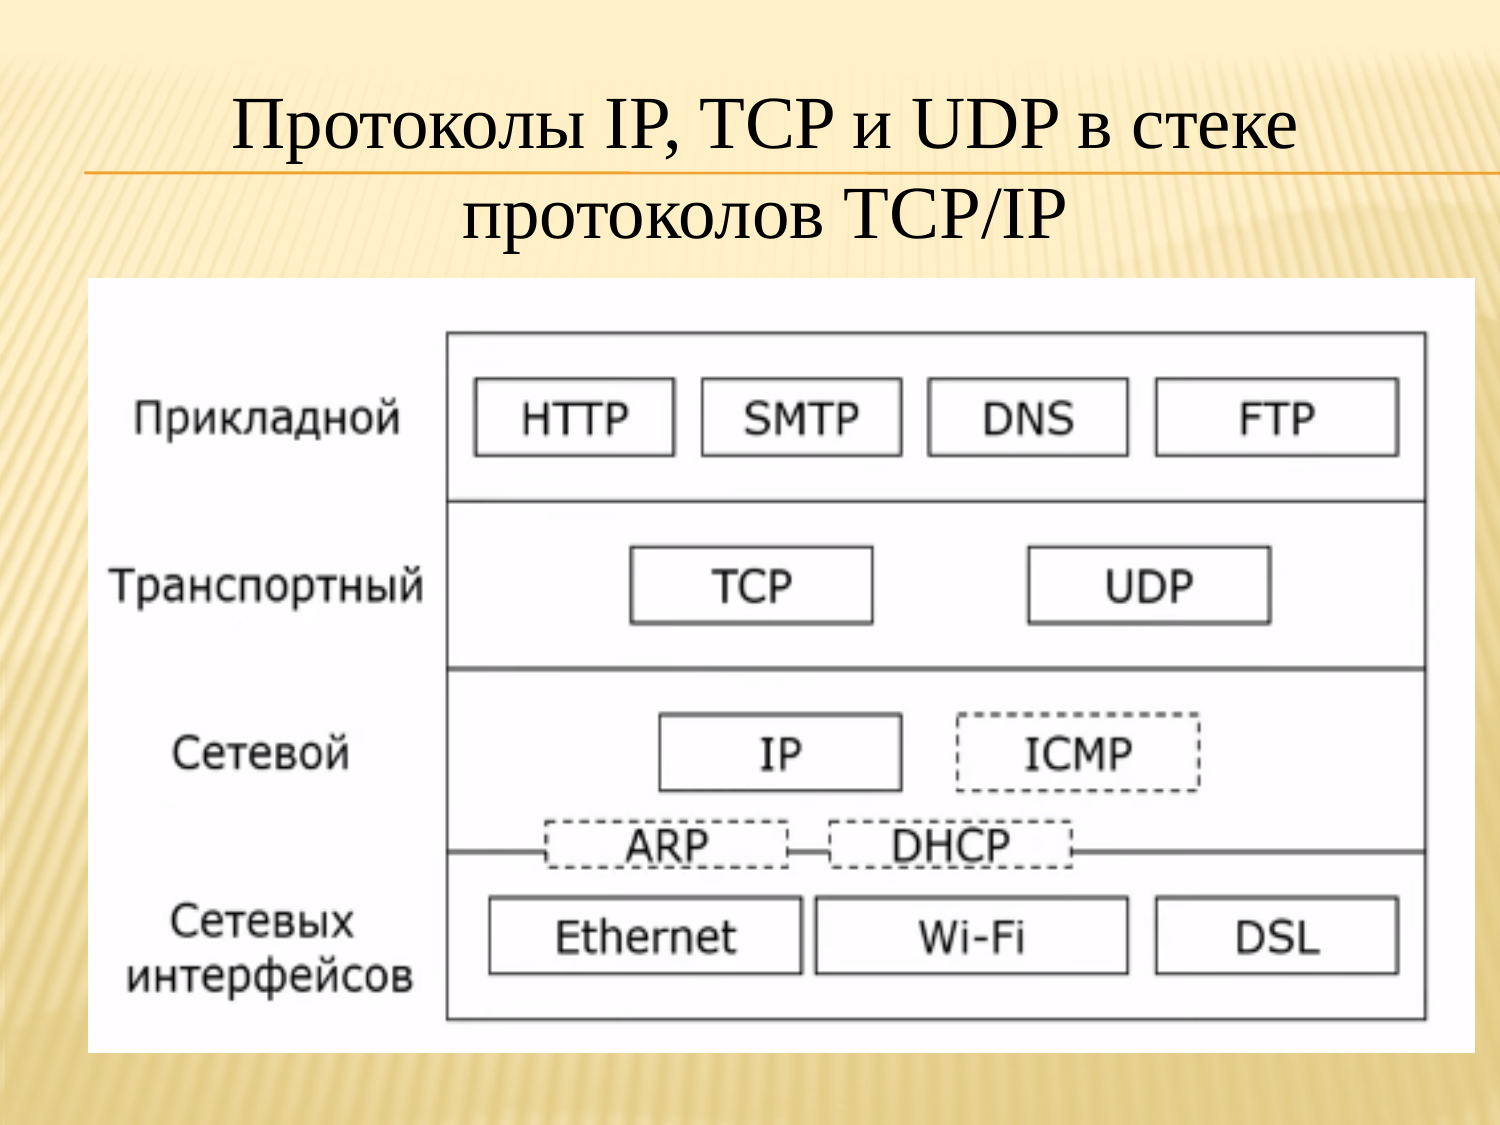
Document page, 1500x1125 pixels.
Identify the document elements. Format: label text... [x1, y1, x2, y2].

list Протоколы IP, TCP и UDP в стеке протоколов TCP/IP [53, 66, 1479, 1102]
picture [88, 278, 1475, 1053]
